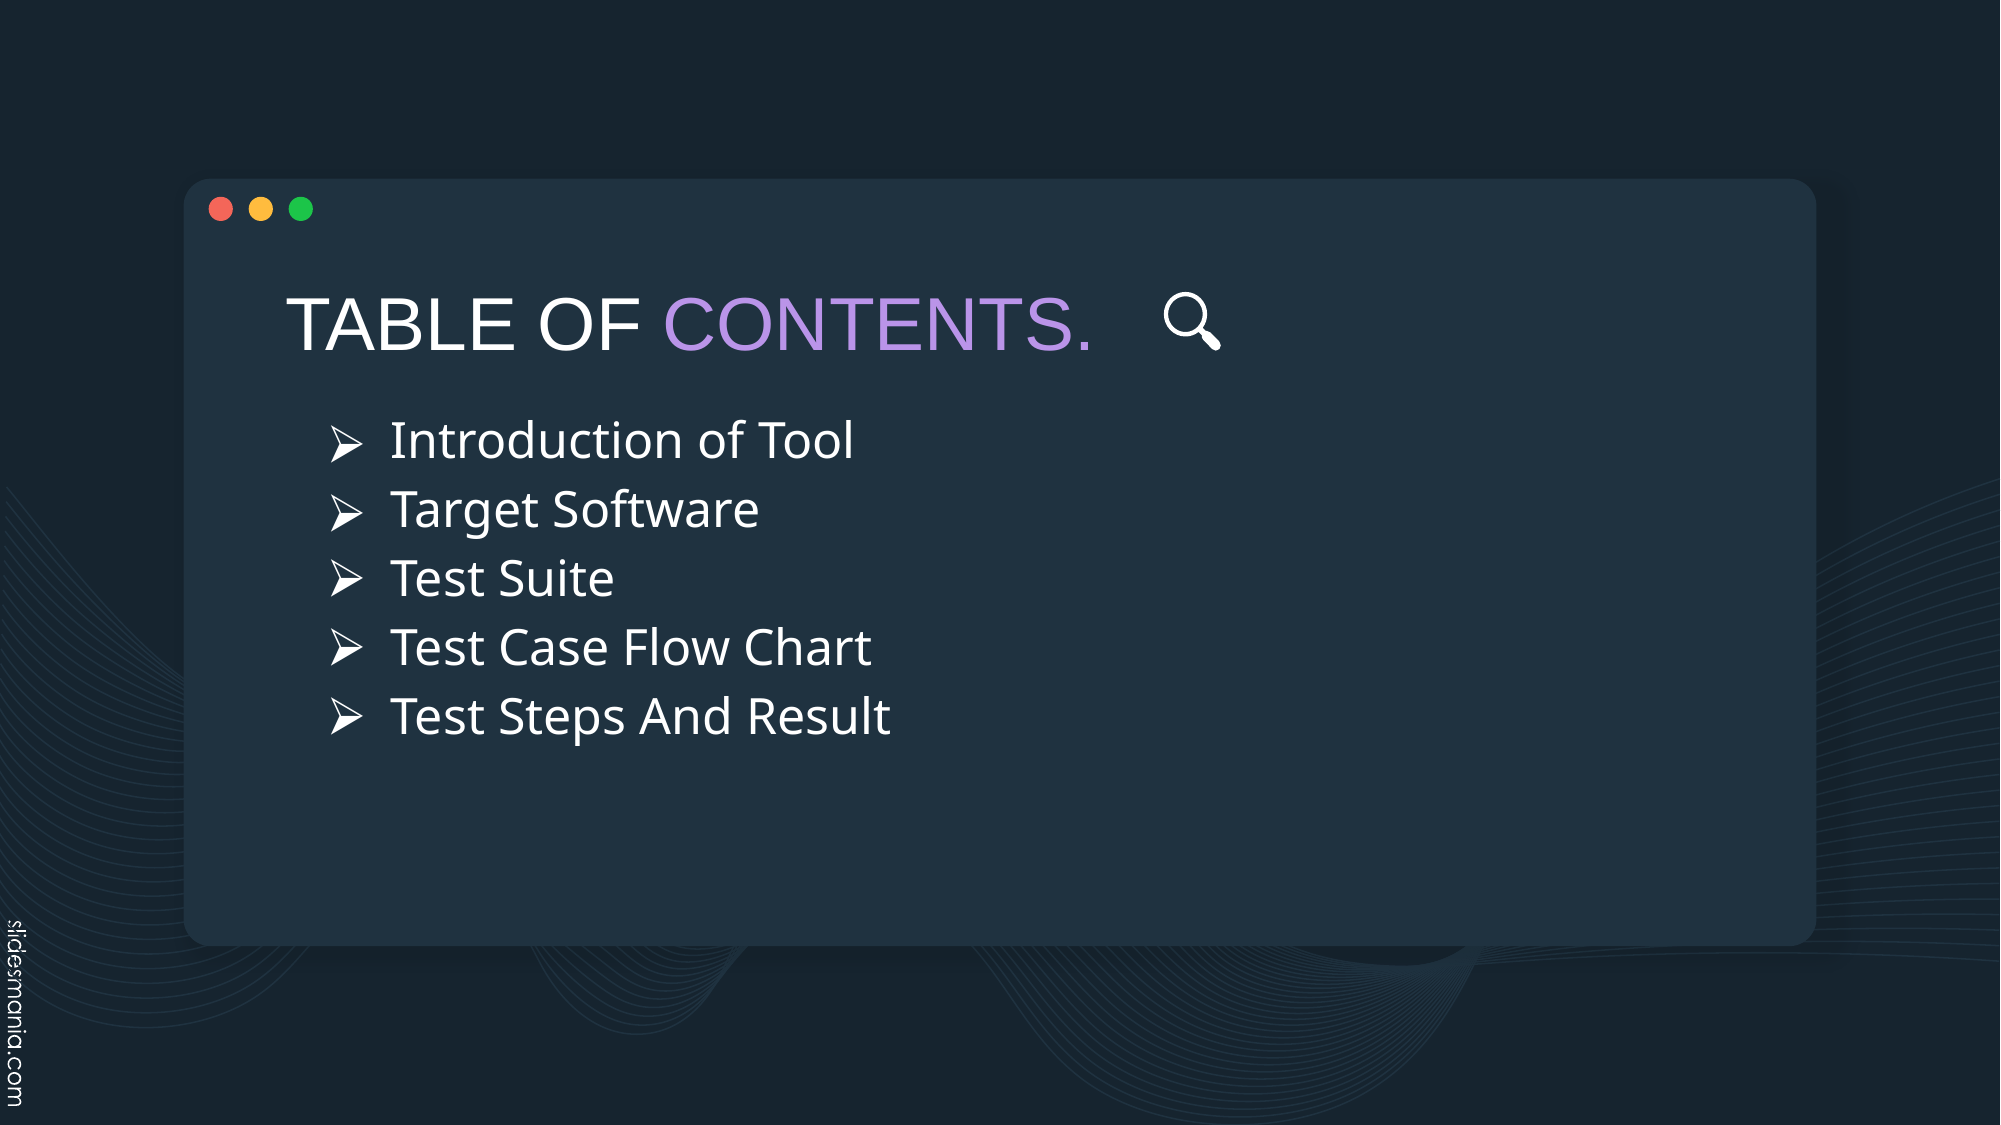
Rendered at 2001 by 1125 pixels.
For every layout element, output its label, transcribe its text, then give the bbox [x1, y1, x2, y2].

list Introduction of Tool Target Software Test Suite Test Case Flow Chart Test Steps And Result [295, 379, 1589, 915]
text_box [1163, 291, 1221, 351]
text_box TABLE OF CONTENTS. [270, 268, 1275, 374]
